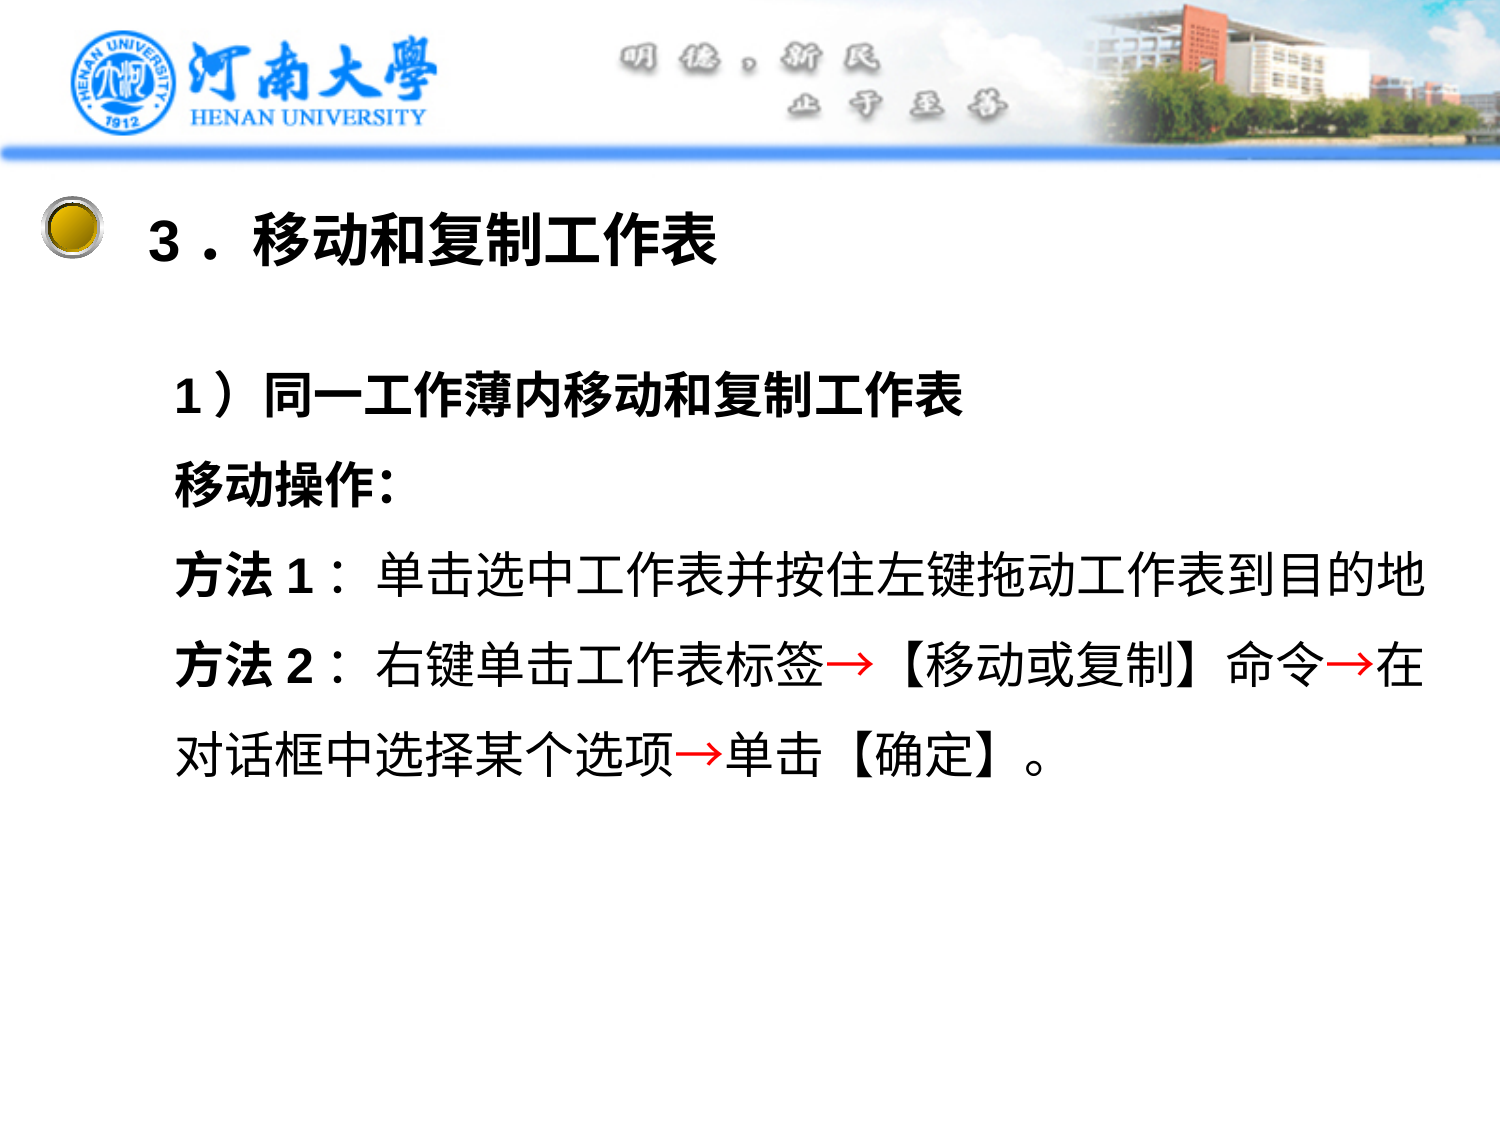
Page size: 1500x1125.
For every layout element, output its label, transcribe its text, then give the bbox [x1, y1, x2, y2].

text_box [40, 195, 104, 259]
text_box 3．移动和复制工作表 [133, 160, 734, 281]
picture [0, 1, 1500, 1125]
text_box 1）同一工作薄内移动和复制工作表 移动操作： 方法1：单击选中工作表并按住左键拖动工作表到目的地 方法2：右键单击工作表标签→【移动或复制】命令→在对话框中选择某个选项→单击【确定】。 [159, 326, 1447, 791]
